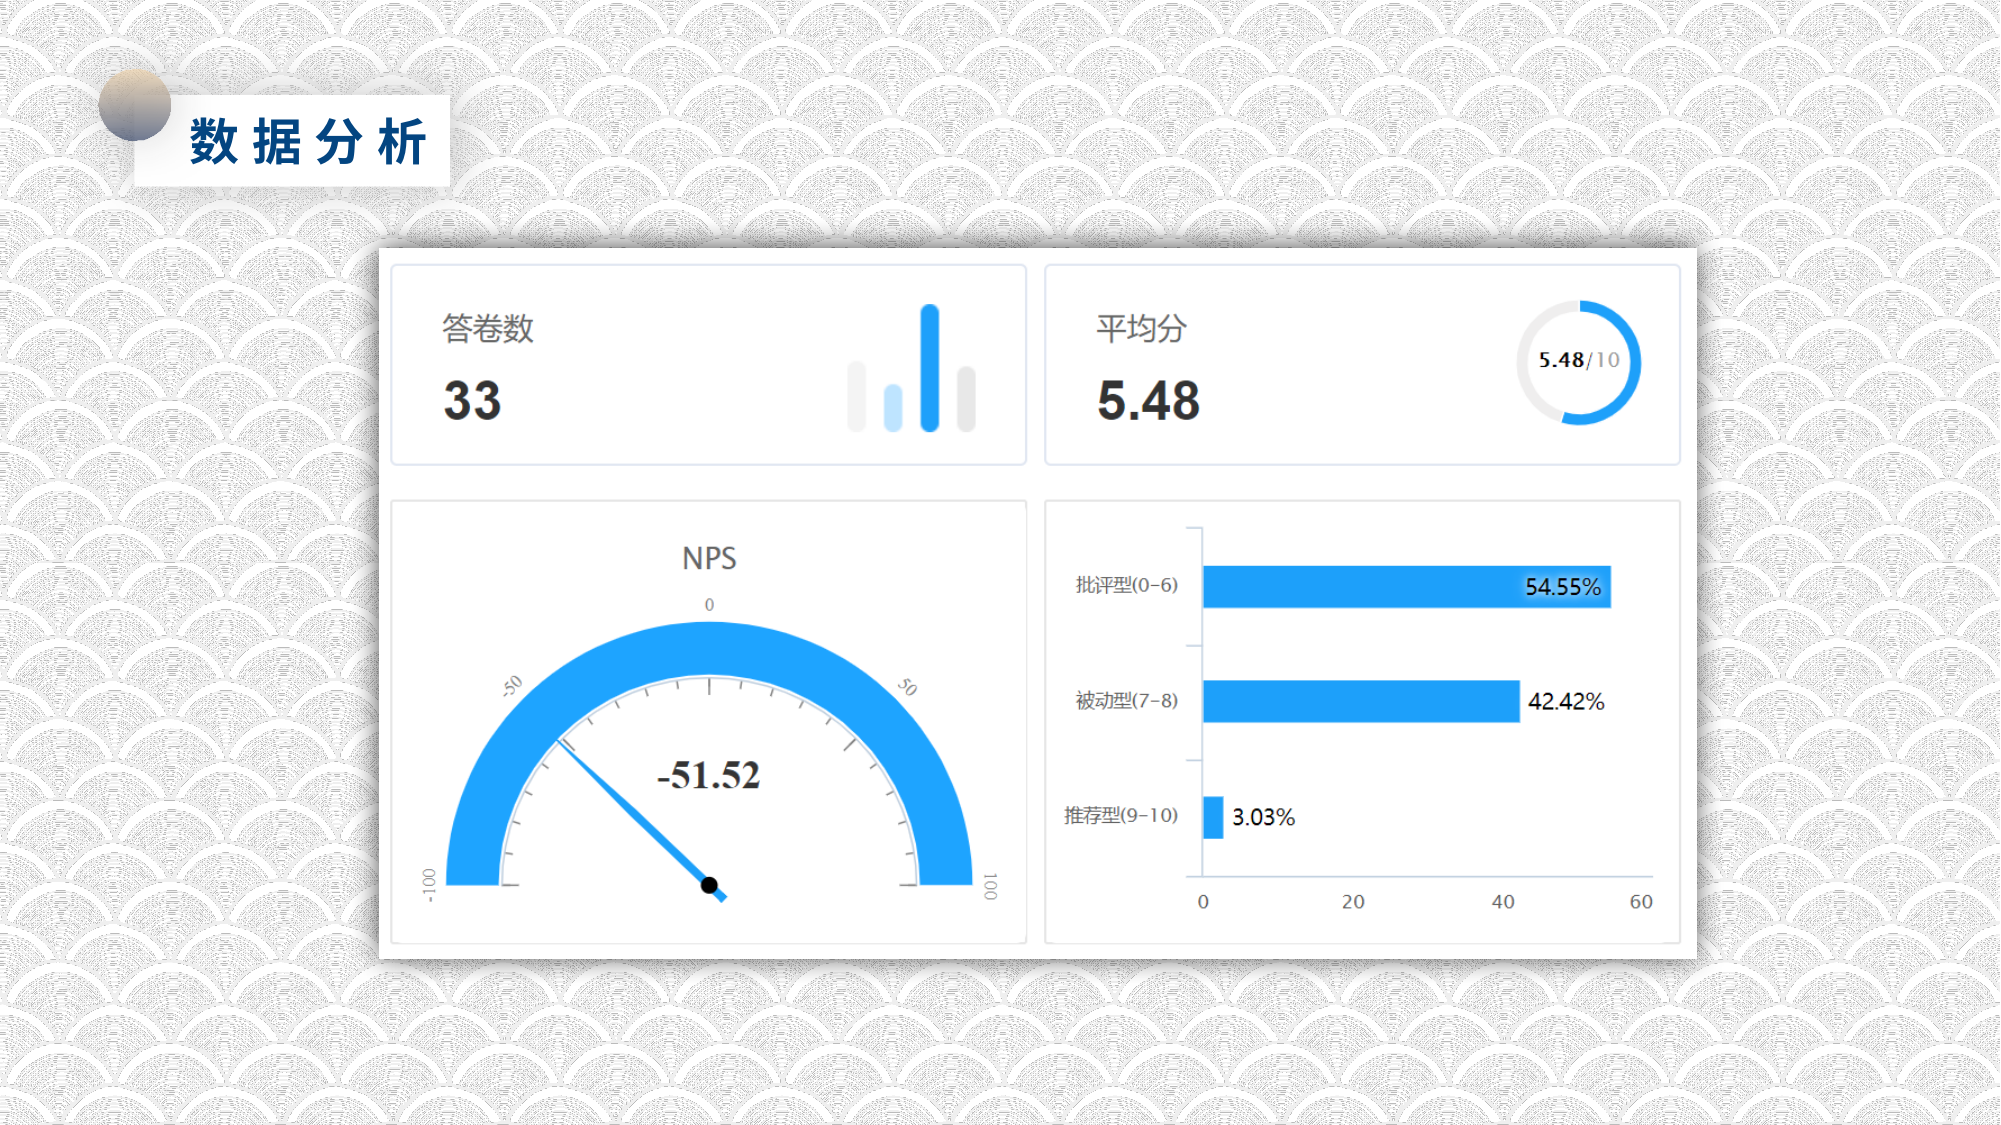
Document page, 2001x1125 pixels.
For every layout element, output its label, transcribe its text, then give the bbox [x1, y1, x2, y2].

text_box 数据分析 [174, 103, 443, 178]
text_box [97, 67, 172, 142]
text_box [133, 94, 451, 188]
picture [0, 0, 2000, 1125]
